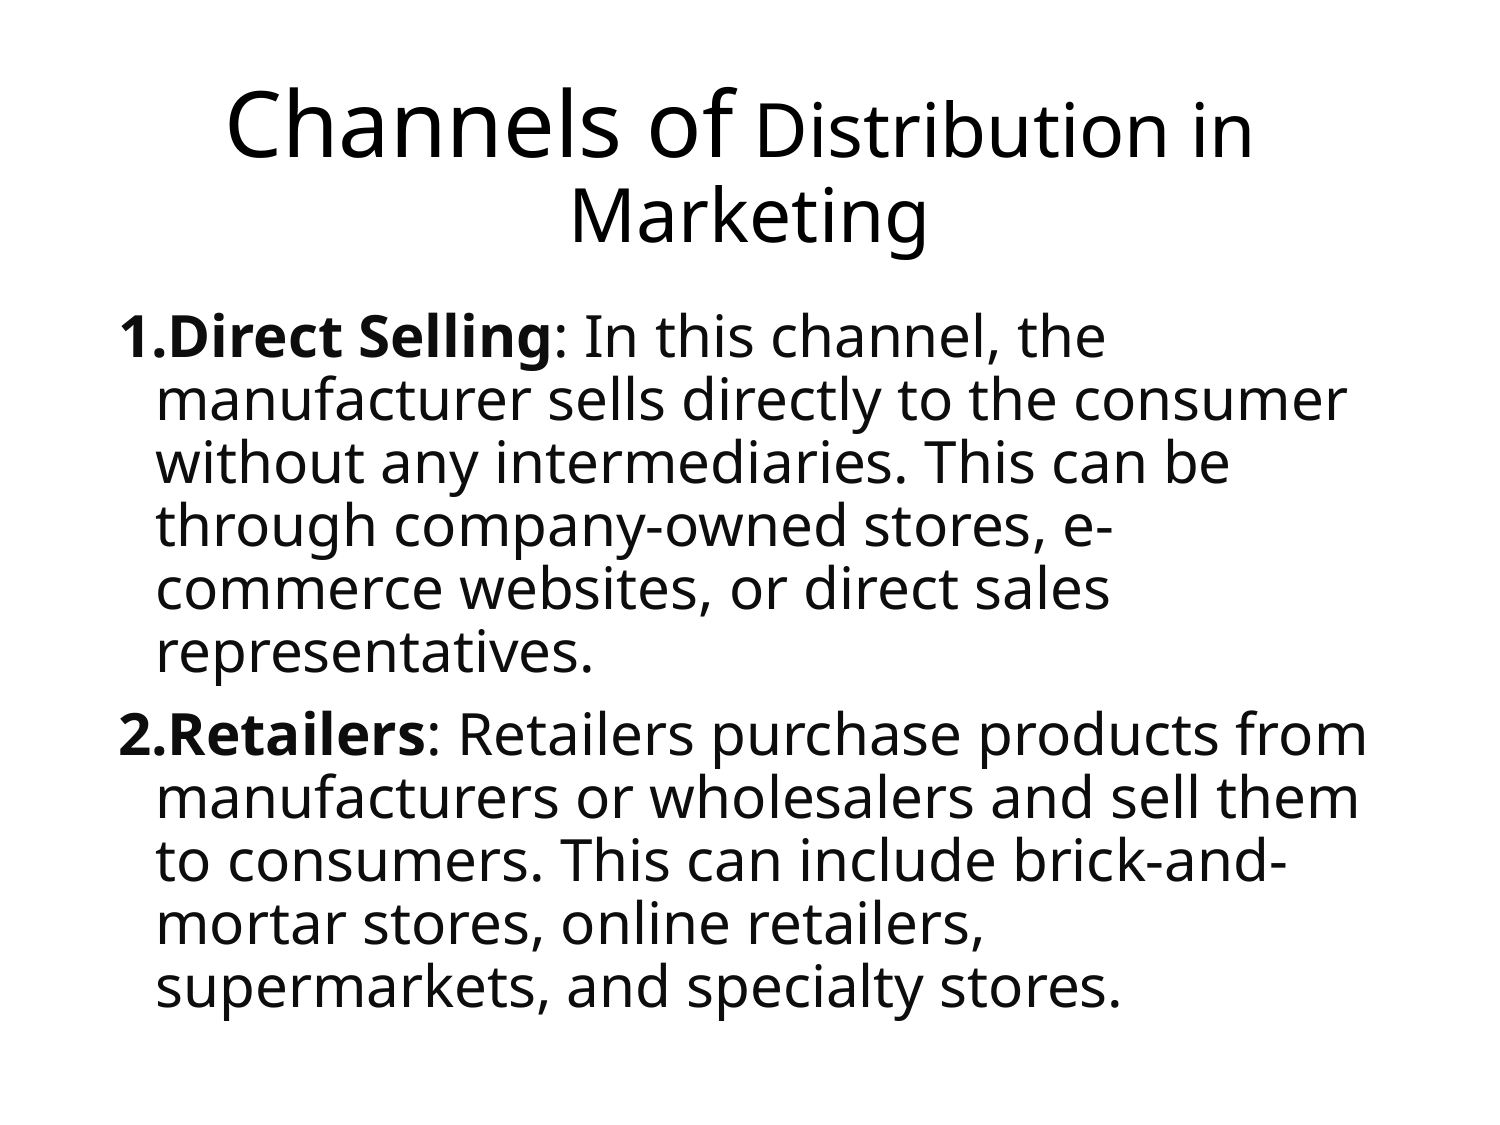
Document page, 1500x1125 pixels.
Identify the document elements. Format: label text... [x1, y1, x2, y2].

list Direct Selling: In this channel, the manufacturer sells directly to the consumer without any intermediaries. This can be through company-owned stores, e-commerce websites, or direct sales representatives. Retailers: Retailers purchase products from manufacturers or wholesalers and sell them to consumers. This can include brick-and-mortar stores, online retailers, supermarkets, and specialty stores. [103, 299, 1397, 1014]
title Channels of Distribution in Marketing [103, 59, 1397, 278]
